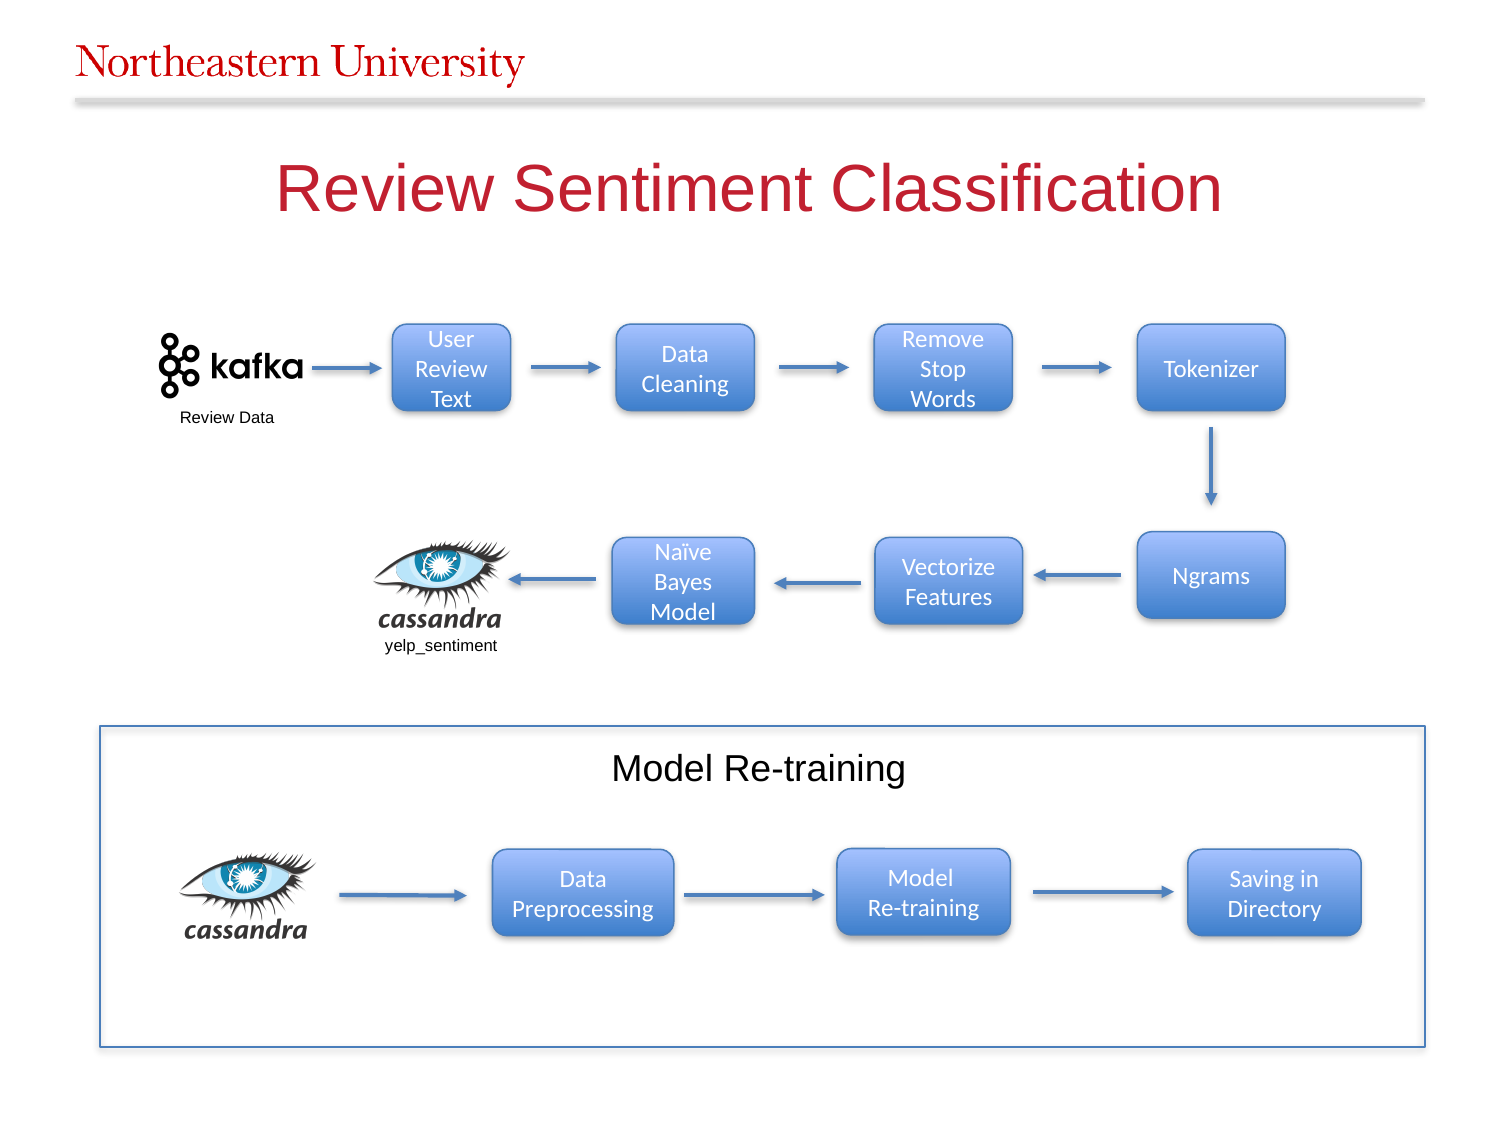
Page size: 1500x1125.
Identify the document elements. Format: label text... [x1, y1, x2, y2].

text_box Data Cleaning [615, 323, 756, 412]
text_box Vectorize Features [874, 536, 1024, 625]
title Review Sentiment Classification [75, 137, 1425, 263]
text_box [99, 725, 1426, 1048]
picture [147, 322, 313, 410]
text_box Data Preprocessing [491, 848, 675, 937]
text_box Ngrams [1136, 530, 1286, 619]
text_box Model Re-training [836, 847, 1012, 936]
picture [75, 44, 525, 88]
picture [176, 849, 319, 942]
text_box User Review Text [391, 323, 512, 412]
text_box yelp_sentiment [370, 627, 530, 663]
text_box Naïve Bayes Model [611, 536, 756, 625]
text_box Tokenizer [1136, 323, 1286, 412]
text_box Model Re-training [596, 736, 970, 797]
text_box Review Data [165, 399, 325, 434]
text_box Remove Stop Words [873, 323, 1014, 412]
picture [369, 537, 513, 630]
text_box Saving in Directory [1187, 848, 1362, 937]
